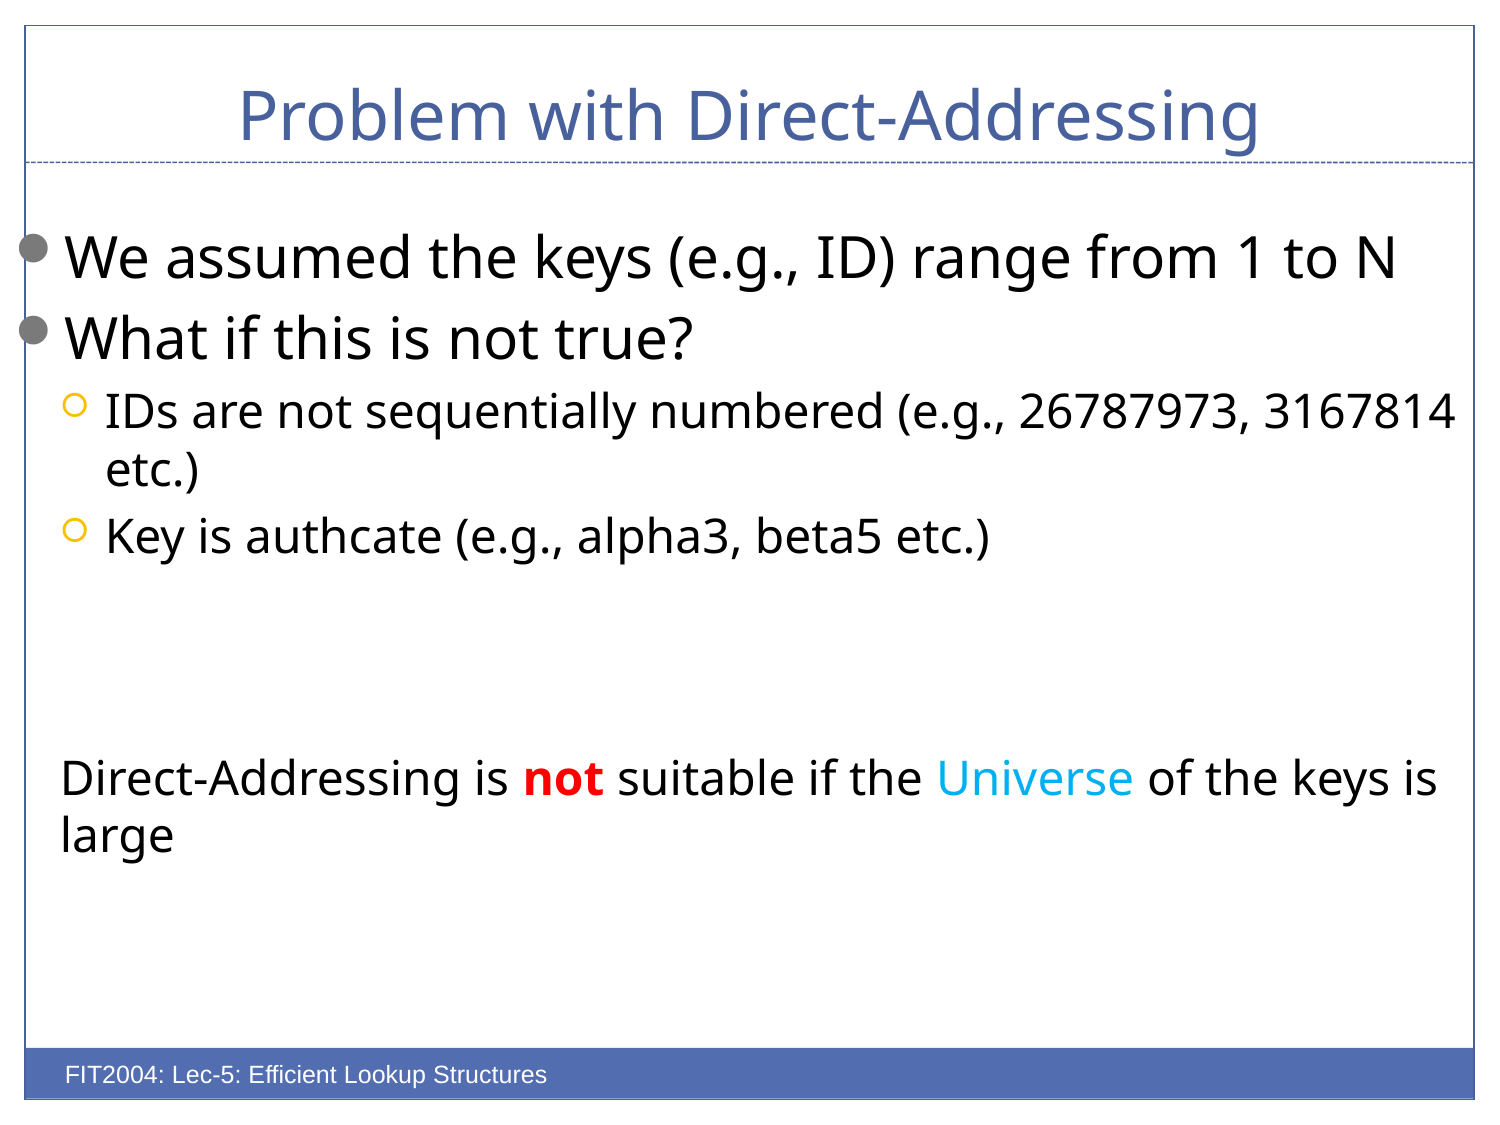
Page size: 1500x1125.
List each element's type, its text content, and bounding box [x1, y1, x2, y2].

footer FIT2004: Lec-5: Efficient Lookup Structures [50, 1051, 800, 1112]
list We assumed the keys (e.g., ID) range from 1 to N What if this is not true? IDs are not sequentially numbered (e.g., 26787973, 3167814 etc.) Key is authcate (e.g., alpha3, beta5 etc.) Direct-Addressing is not suitable if the Universe of the keys is large [0, 212, 1500, 1001]
title Problem with Direct-Addressing [49, 37, 1450, 162]
